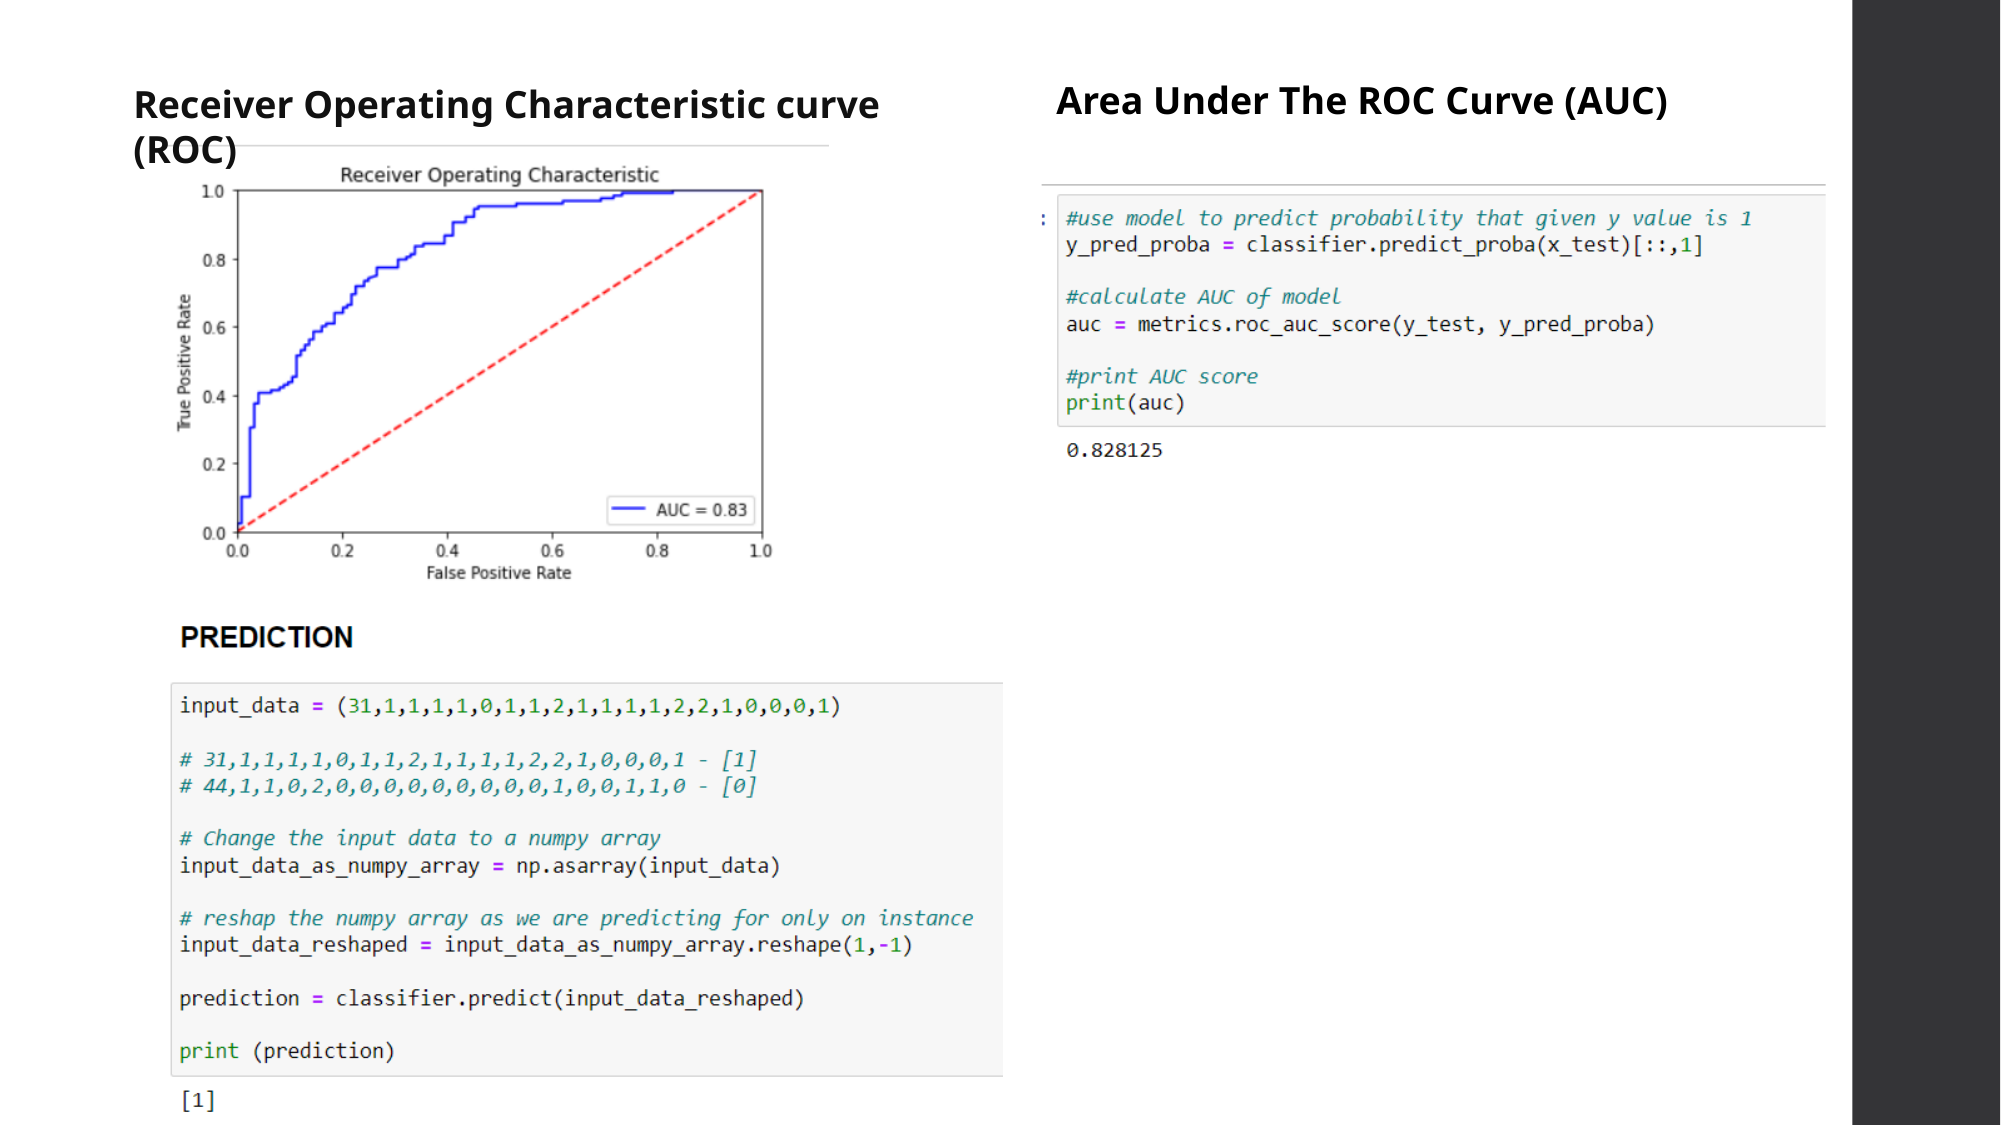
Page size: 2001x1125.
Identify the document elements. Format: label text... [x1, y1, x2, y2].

picture [1041, 175, 1826, 521]
picture [162, 144, 830, 589]
picture [162, 604, 1003, 1125]
text_box Area Under The ROC Curve (AUC) [1041, 70, 1781, 172]
text_box Receiver Operating Characteristic curve (ROC) [118, 73, 1000, 178]
